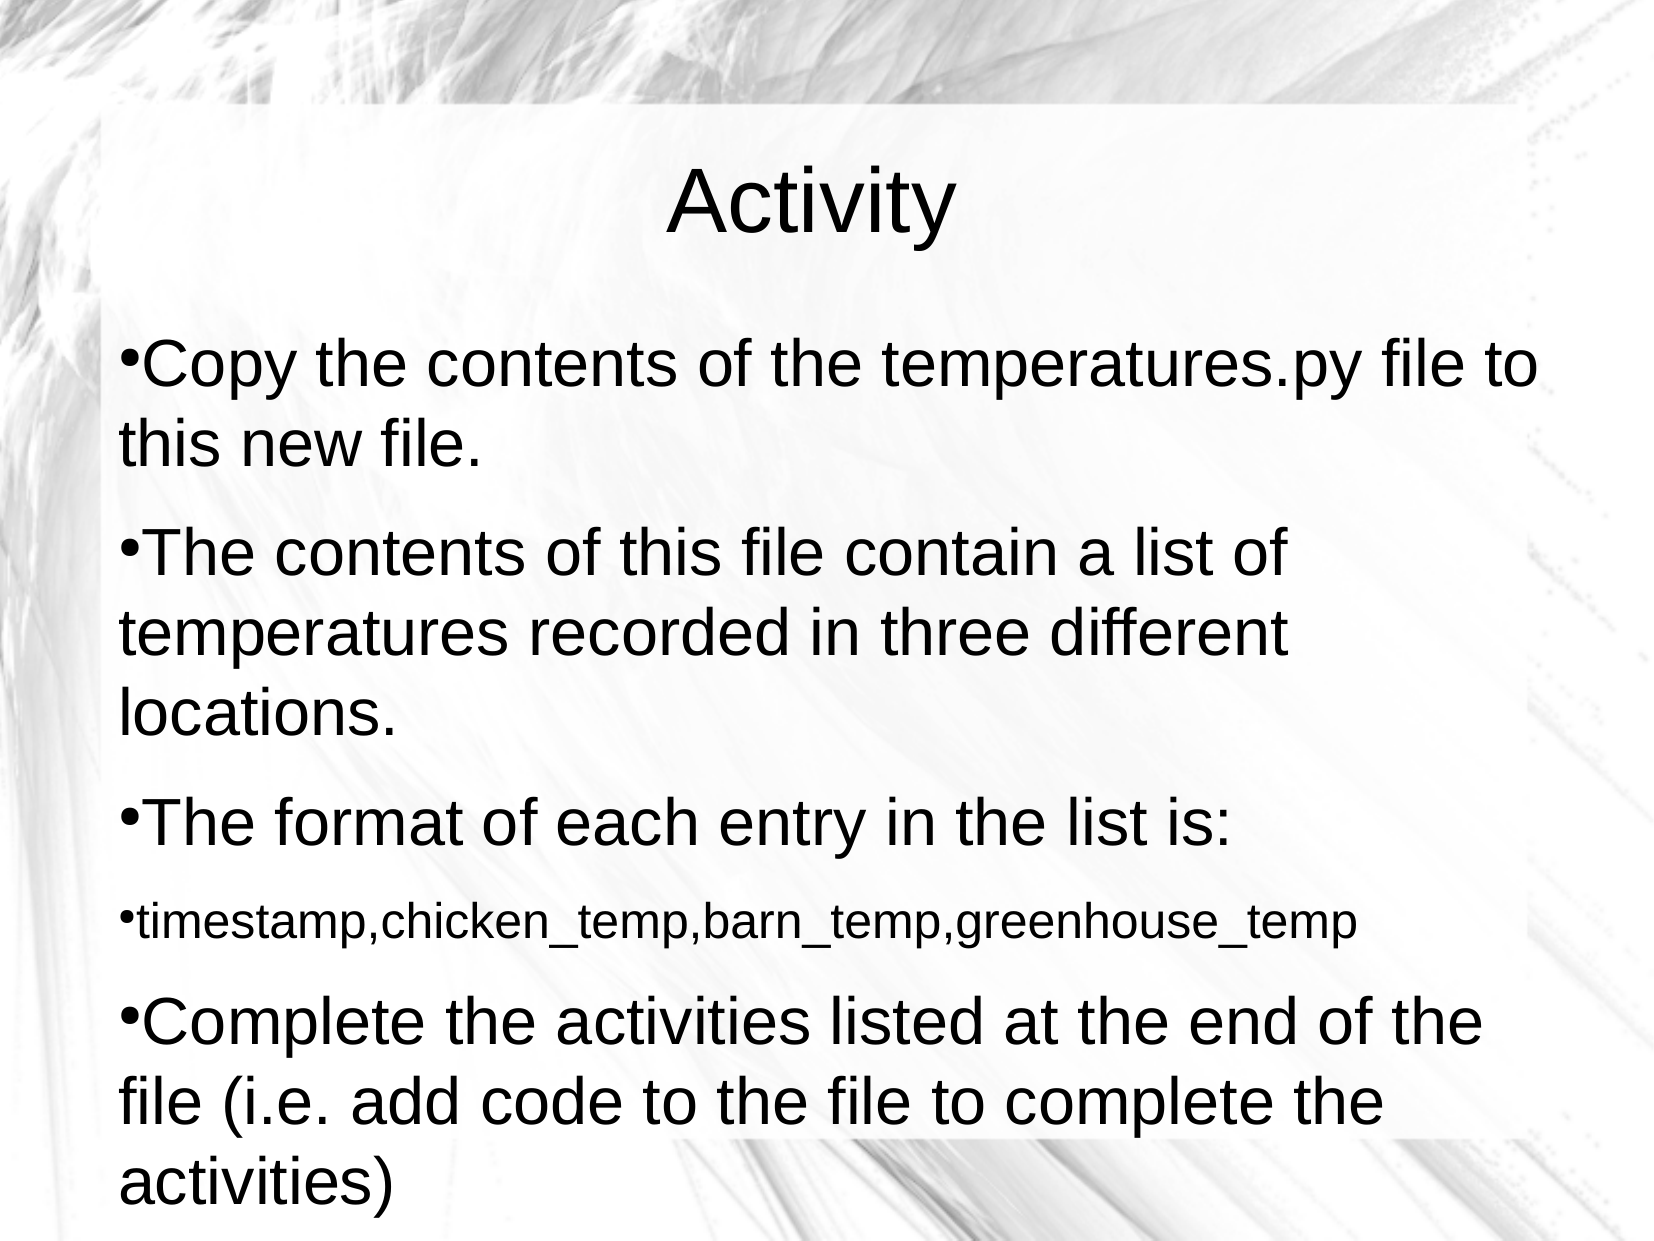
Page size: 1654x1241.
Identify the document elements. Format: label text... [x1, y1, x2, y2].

list Copy the contents of the temperatures.py file to this new file. The contents of this file contain a list of temperatures recorded in three different locations. The format of each entry in the list is: timestamp,chicken_temp,barn_temp,greenhouse_temp Complete the activities listed at the end of the file (i.e. add code to the file to complete the activities) [118, 319, 1571, 1167]
title Activity [118, 112, 1506, 281]
picture [0, 0, 1654, 1241]
